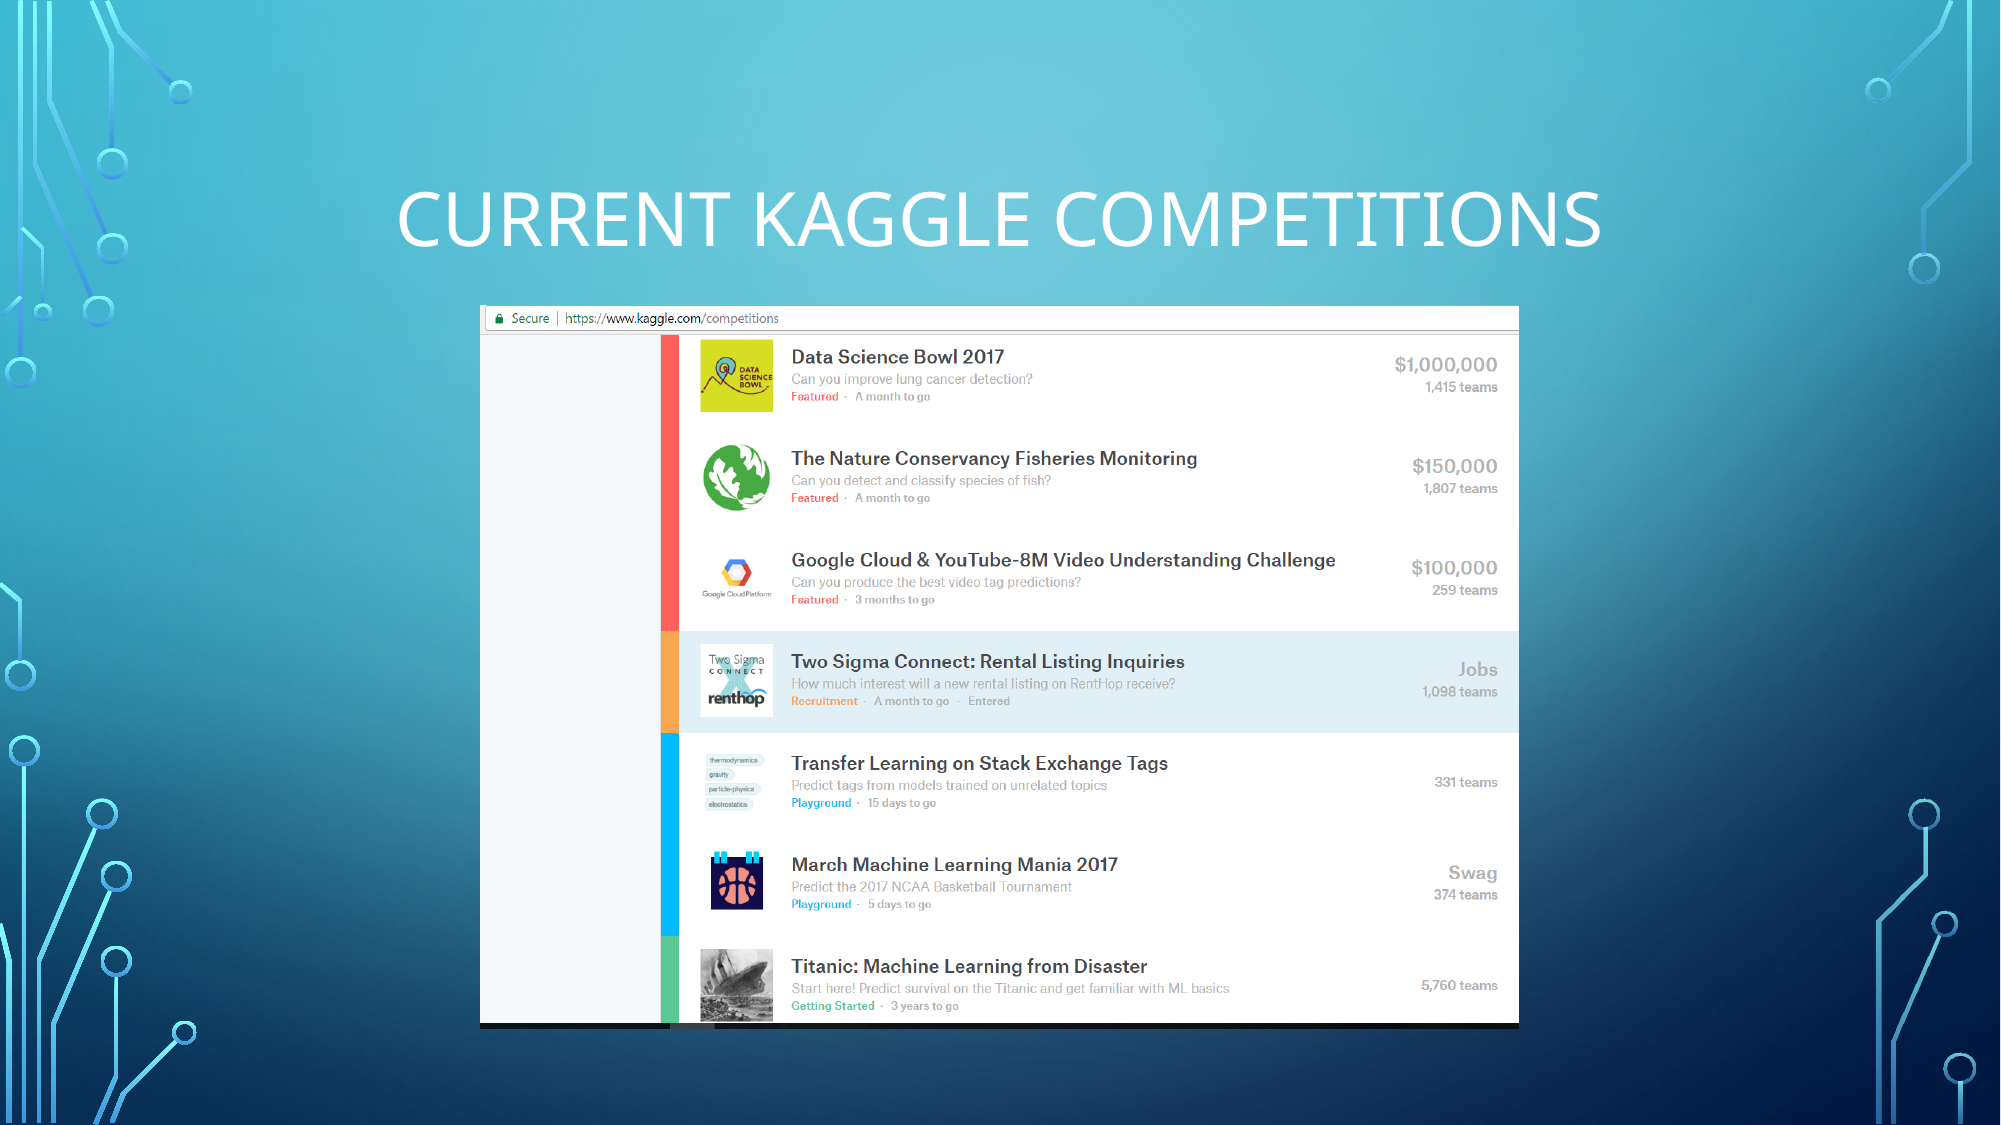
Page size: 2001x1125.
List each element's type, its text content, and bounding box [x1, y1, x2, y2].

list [480, 305, 1520, 1029]
title Current Kaggle competitions [187, 101, 1813, 344]
